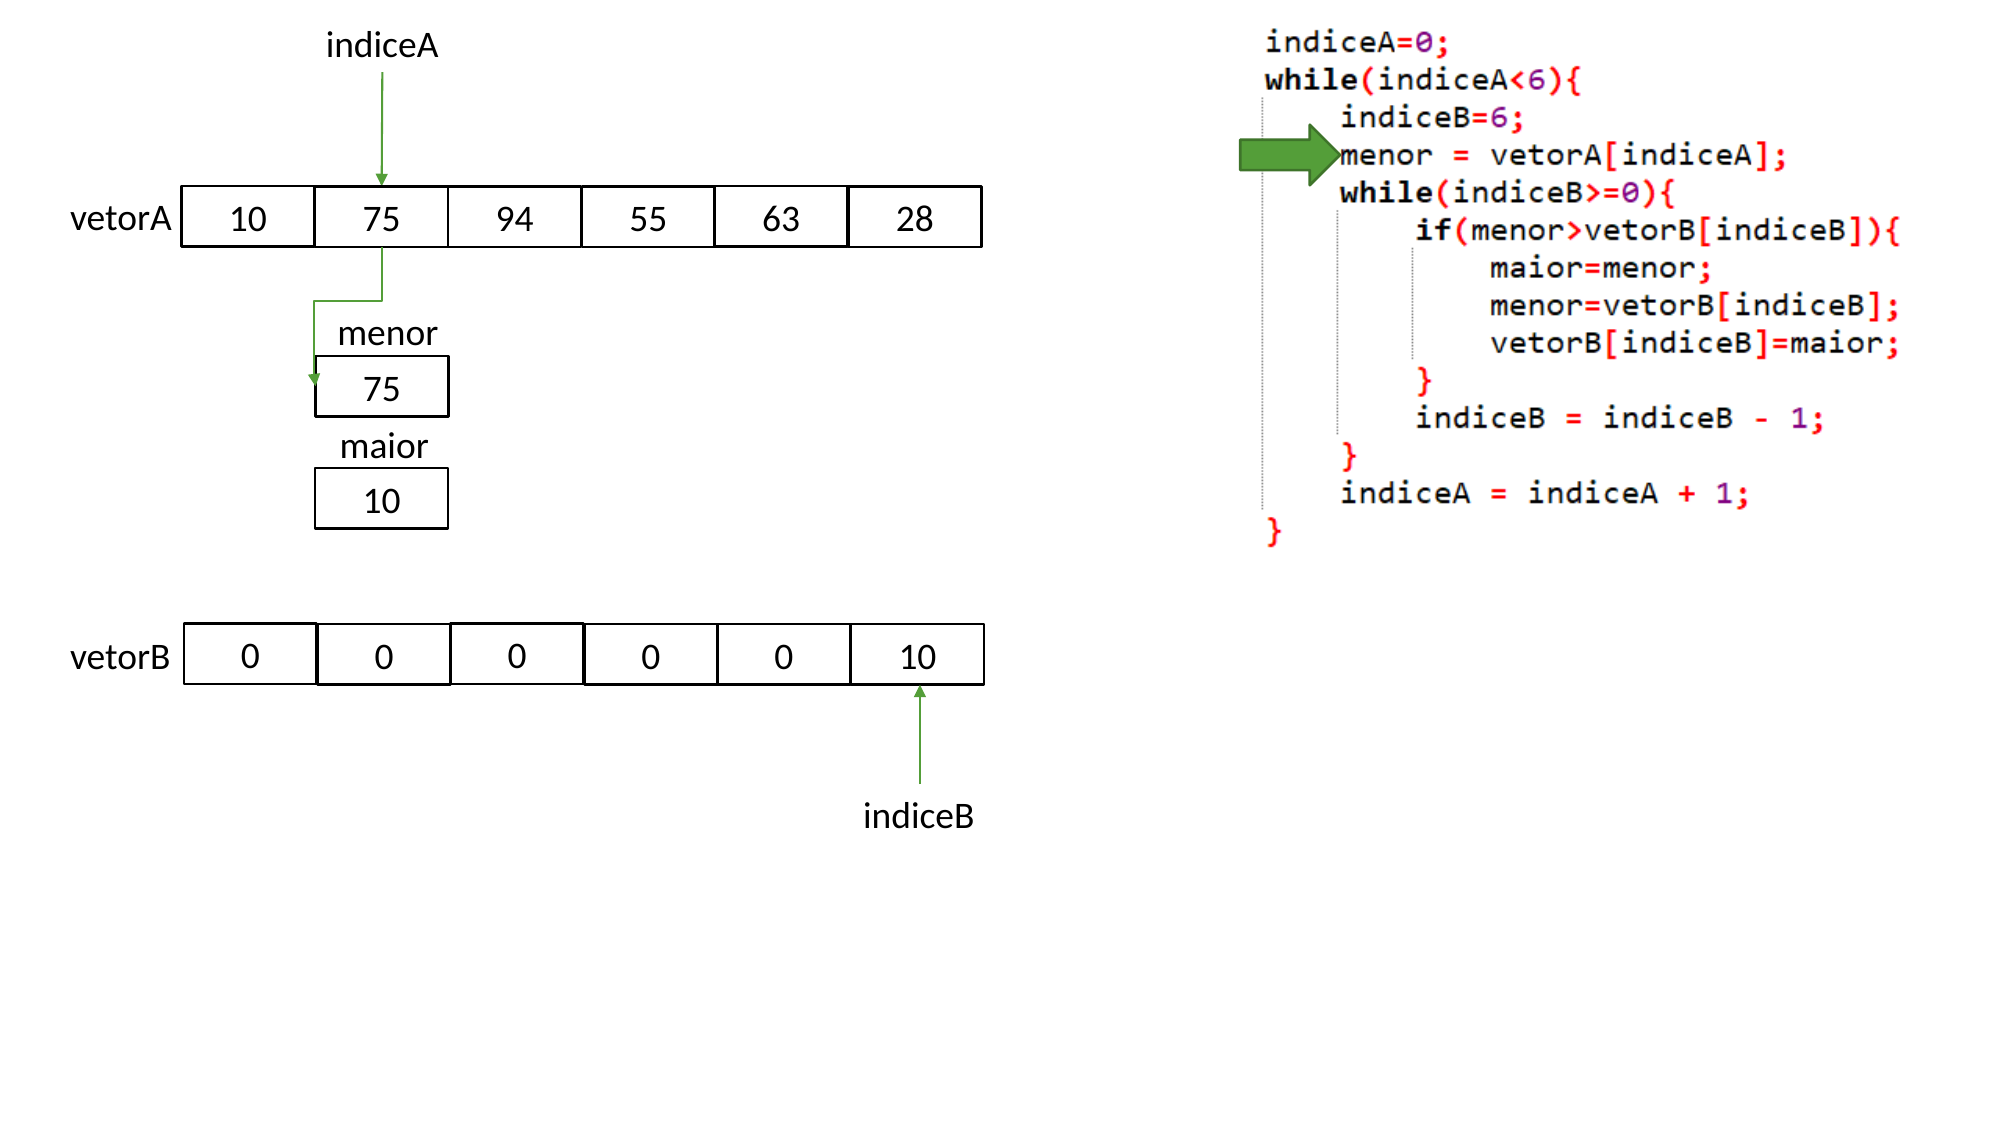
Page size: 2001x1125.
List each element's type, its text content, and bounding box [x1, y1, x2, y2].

text_box vetorB [55, 624, 183, 685]
text_box 10 [314, 467, 449, 530]
picture [1254, 21, 1954, 552]
text_box 75 [314, 355, 450, 418]
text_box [278, 283, 419, 351]
text_box 75 [314, 185, 447, 248]
text_box 10 [180, 185, 314, 248]
text_box 94 [447, 185, 581, 248]
text_box 0 [716, 623, 850, 686]
text_box 0 [583, 623, 716, 686]
text_box 0 [183, 622, 318, 685]
text_box 0 [316, 623, 452, 686]
text_box indiceA [311, 12, 454, 73]
text_box [1238, 138, 1251, 172]
text_box 63 [713, 185, 847, 248]
text_box menor [426, 300, 454, 360]
text_box maior [324, 418, 444, 467]
text_box indiceB [848, 784, 992, 844]
text_box 55 [581, 185, 713, 248]
text_box 10 [850, 623, 985, 686]
text_box 0 [449, 622, 585, 685]
text_box 28 [847, 185, 983, 248]
text_box vetorA [55, 185, 180, 245]
